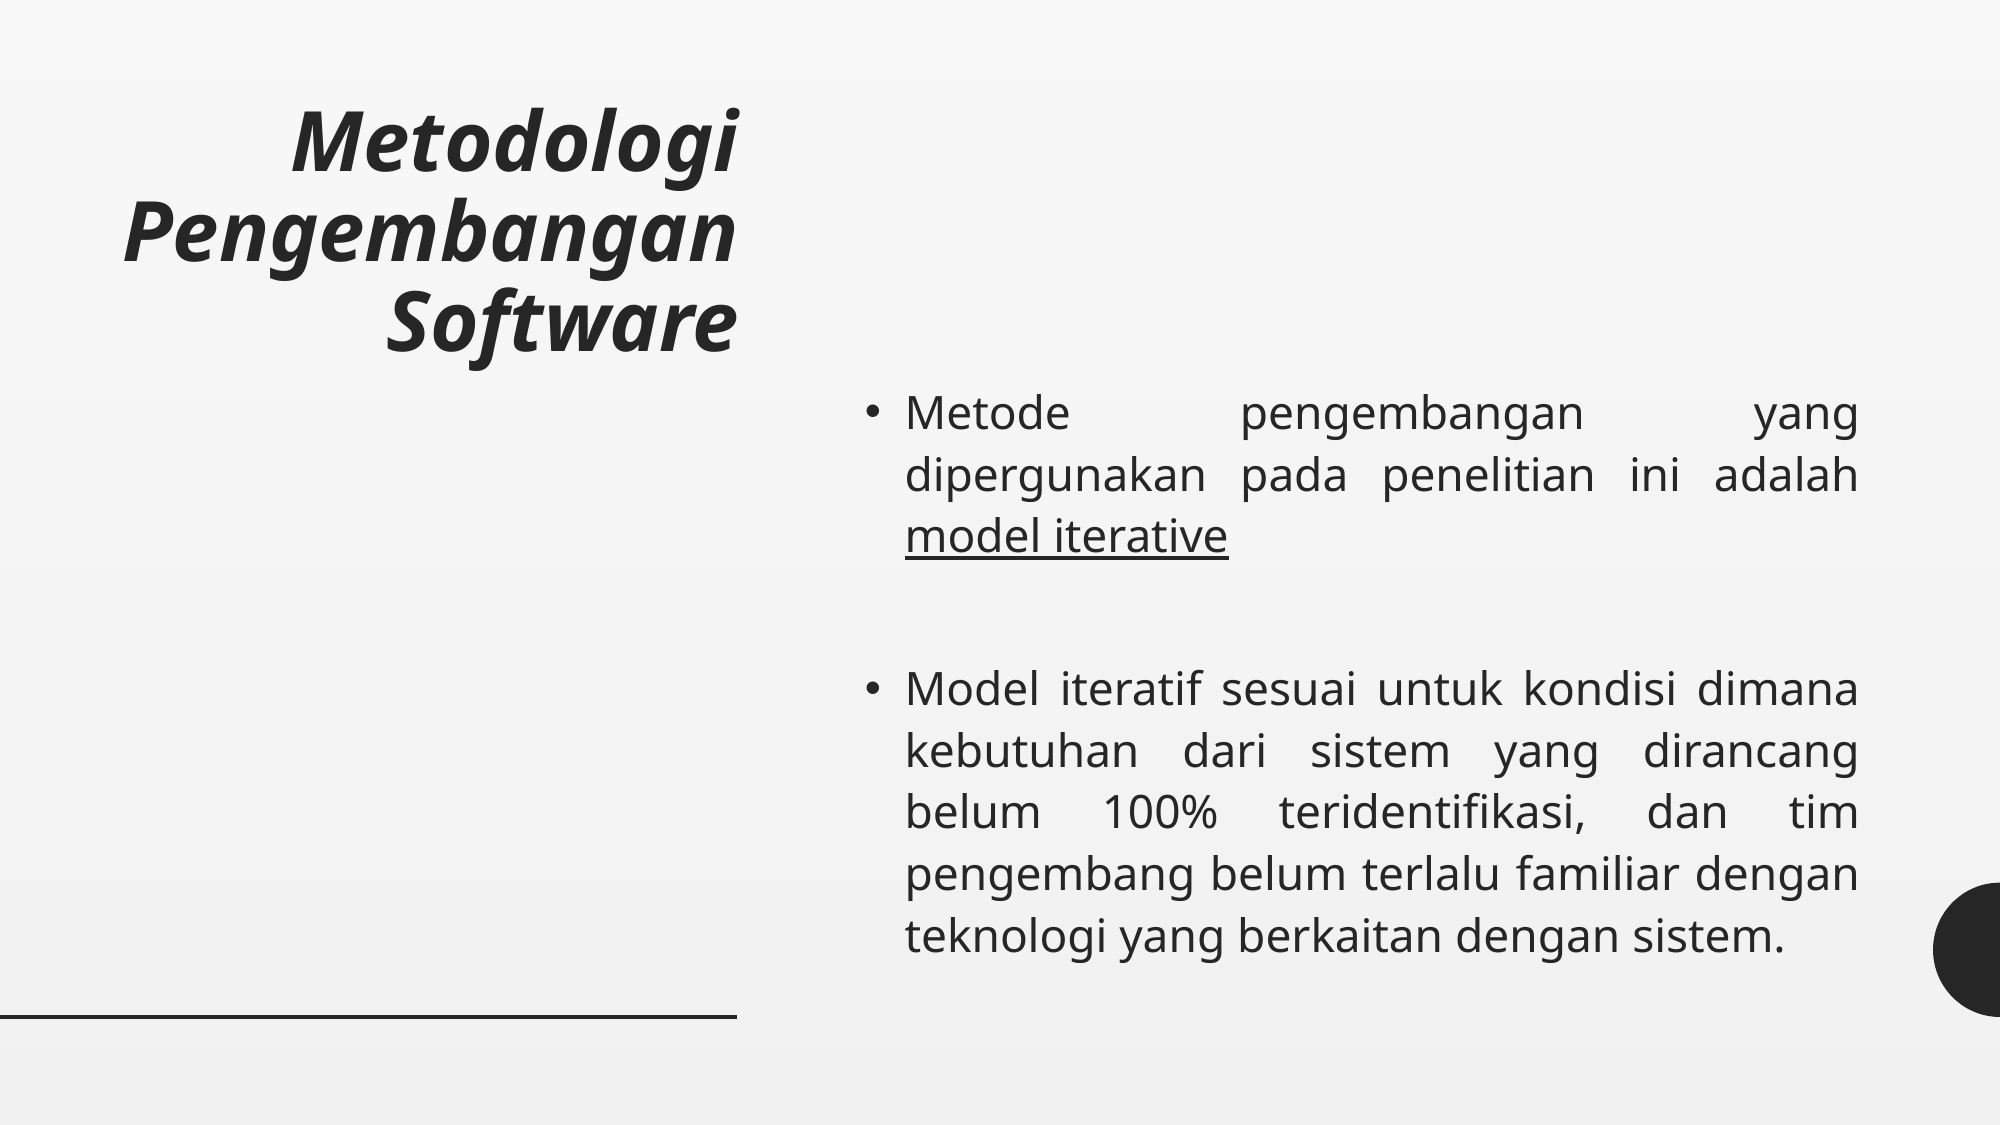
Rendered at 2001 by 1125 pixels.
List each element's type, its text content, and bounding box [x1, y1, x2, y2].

list Metode pengembangan yang dipergunakan pada penelitian ini adalah model iterative Model iteratif sesuai untuk kondisi dimana kebutuhan dari sistem yang dirancang belum 100% teridentifikasi, dan tim pengembang belum terlalu familiar dengan teknologi yang berkaitan dengan sistem. [849, 369, 1875, 1021]
title Metodologi Pengembangan Software [17, 91, 754, 905]
